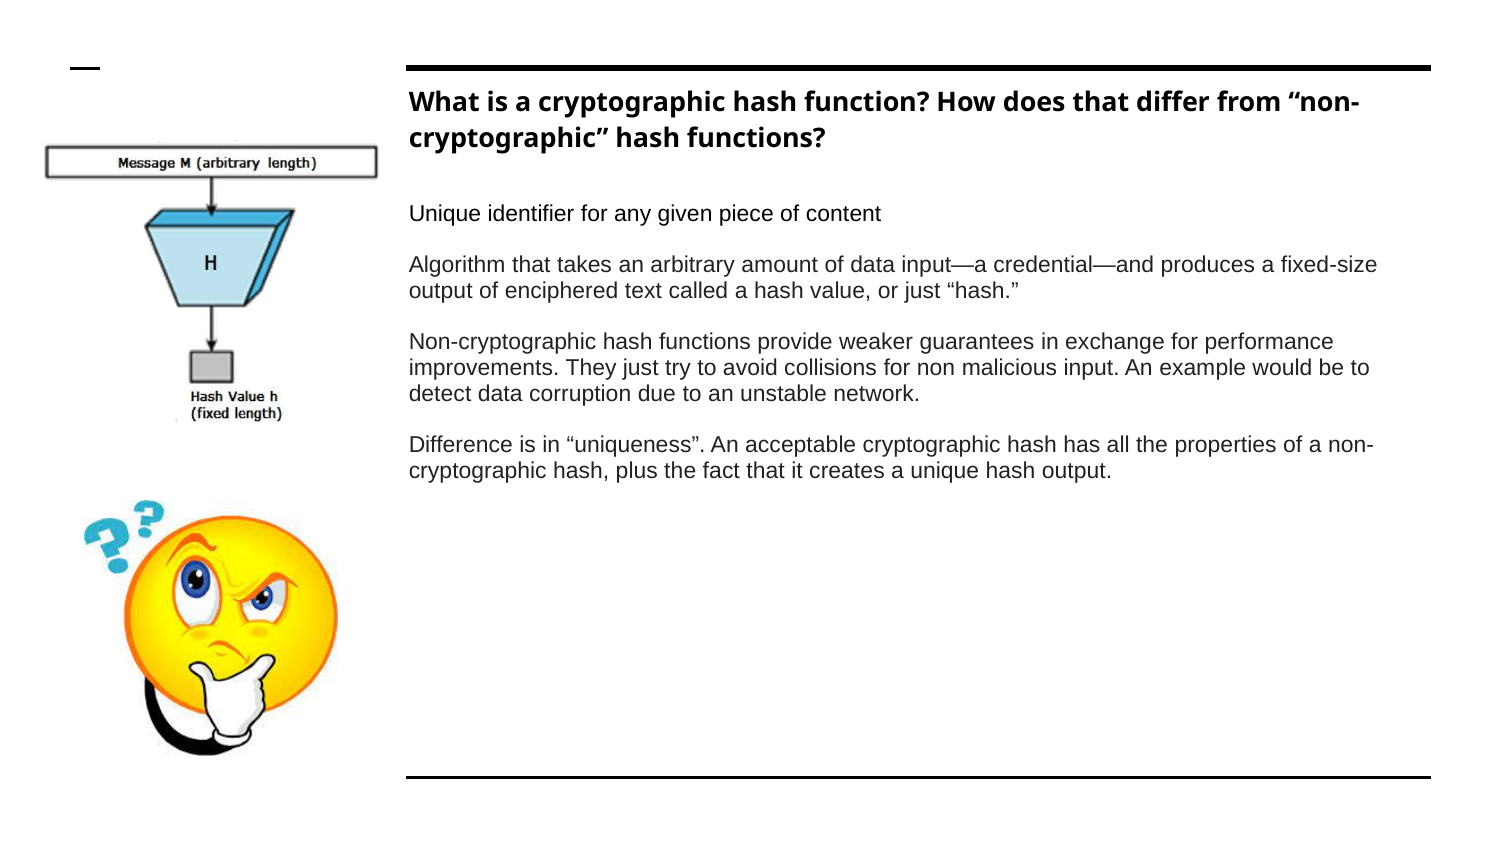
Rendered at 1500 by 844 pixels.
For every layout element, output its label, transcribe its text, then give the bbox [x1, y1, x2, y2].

picture [42, 138, 379, 423]
list Unique identifier for any given piece of content Algorithm that takes an arbitrary amount of data input—a credential—and produces a fixed-size output of enciphered text called a hash value, or just “hash.” Non-cryptographic hash functions provide weaker guarantees in exchange for performance improvements. They just try to avoid collisions for non malicious input. An example would be to detect data corruption due to an unstable network. Difference is in “uniqueness”. An acceptable cryptographic hash has all the properties of a non-cryptographic hash, plus the fact that it creates a unique hash output. [393, 185, 1431, 712]
picture [83, 500, 338, 756]
title What is a cryptographic hash function? How does that differ from “non-cryptographic” hash functions? [393, 67, 1431, 172]
